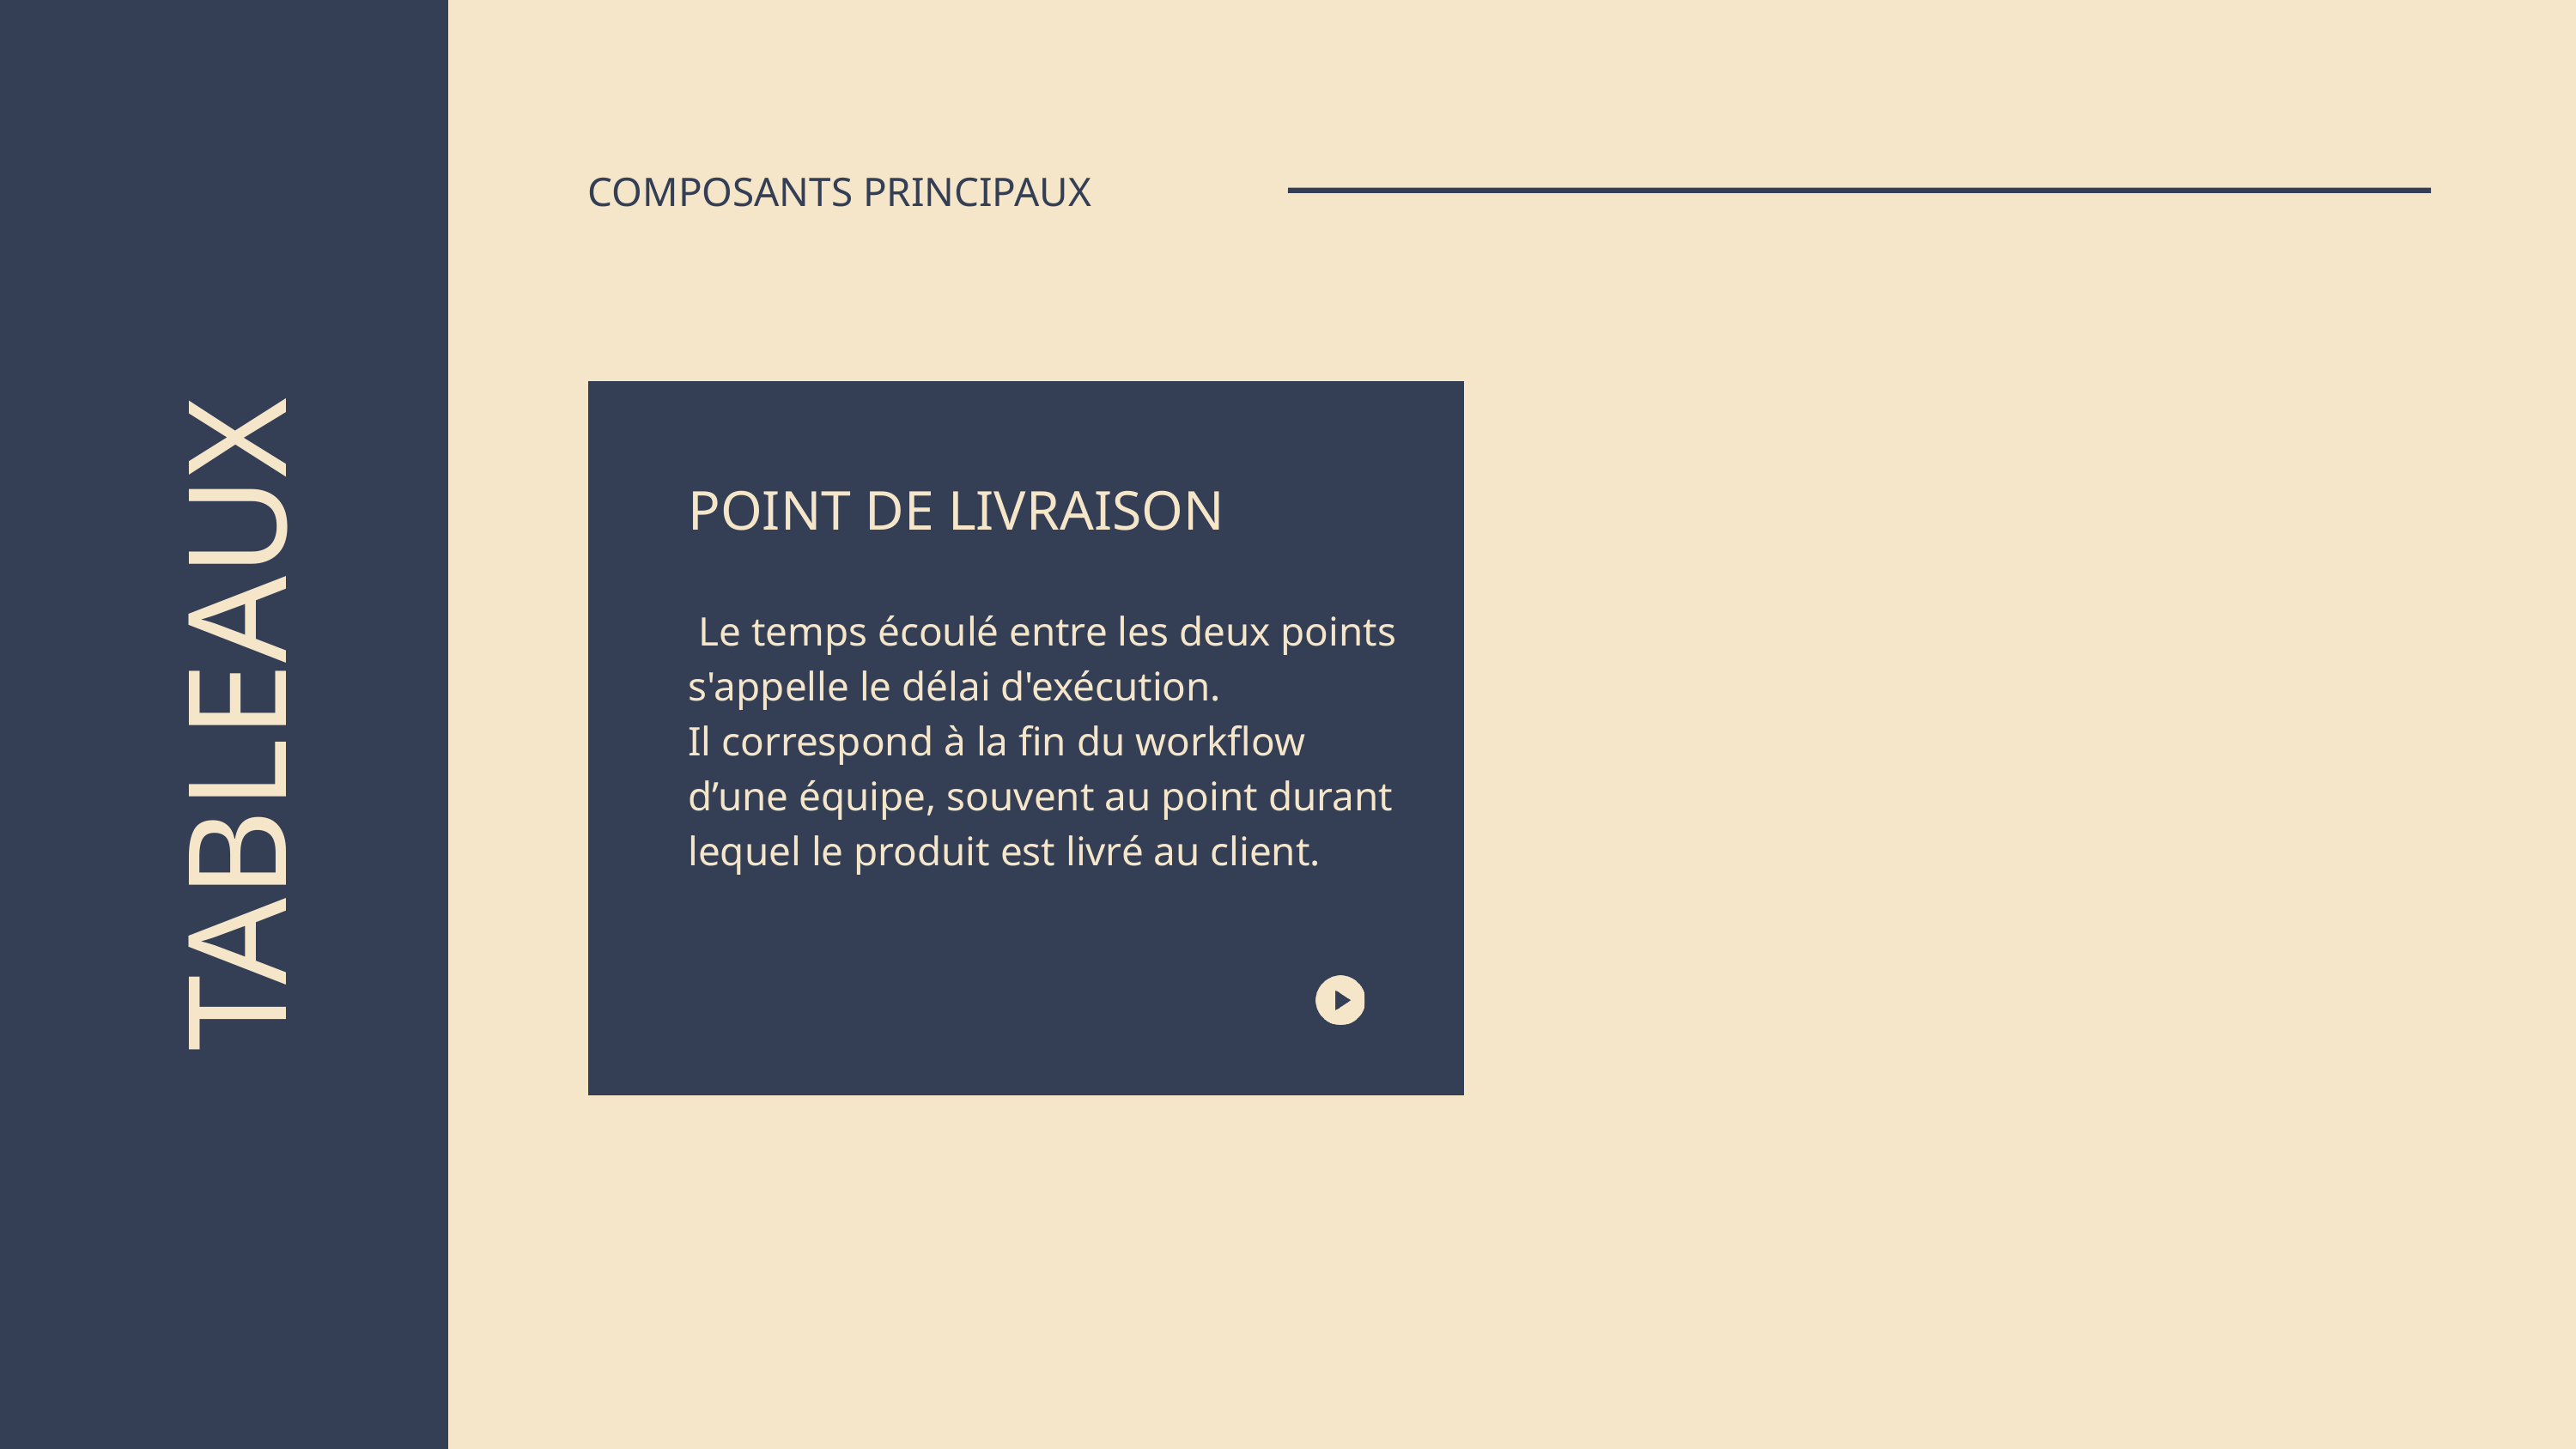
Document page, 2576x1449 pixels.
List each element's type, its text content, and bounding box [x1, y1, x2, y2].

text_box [0, 0, 449, 1449]
text_box COMPOSANTS PRINCIPAUX [587, 159, 1288, 215]
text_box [587, 381, 1465, 1096]
